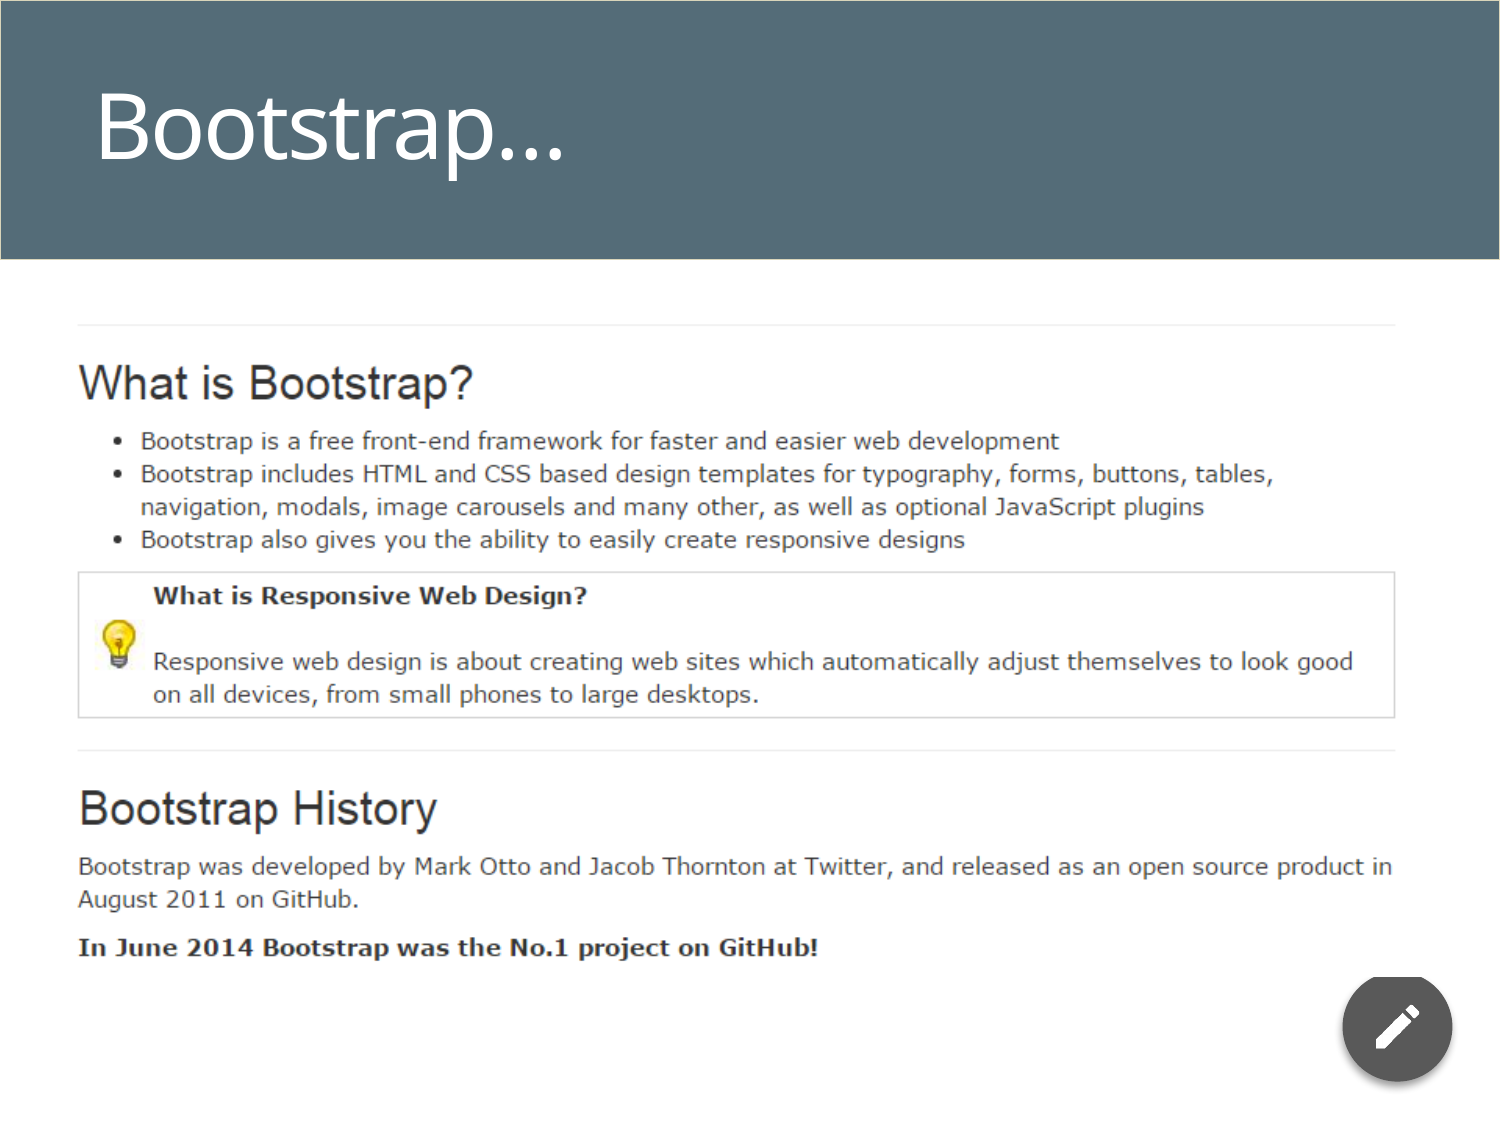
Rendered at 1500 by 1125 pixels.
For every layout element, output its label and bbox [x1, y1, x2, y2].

picture [0, 0, 1500, 260]
text_box [1342, 971, 1453, 1082]
picture [48, 316, 1452, 977]
